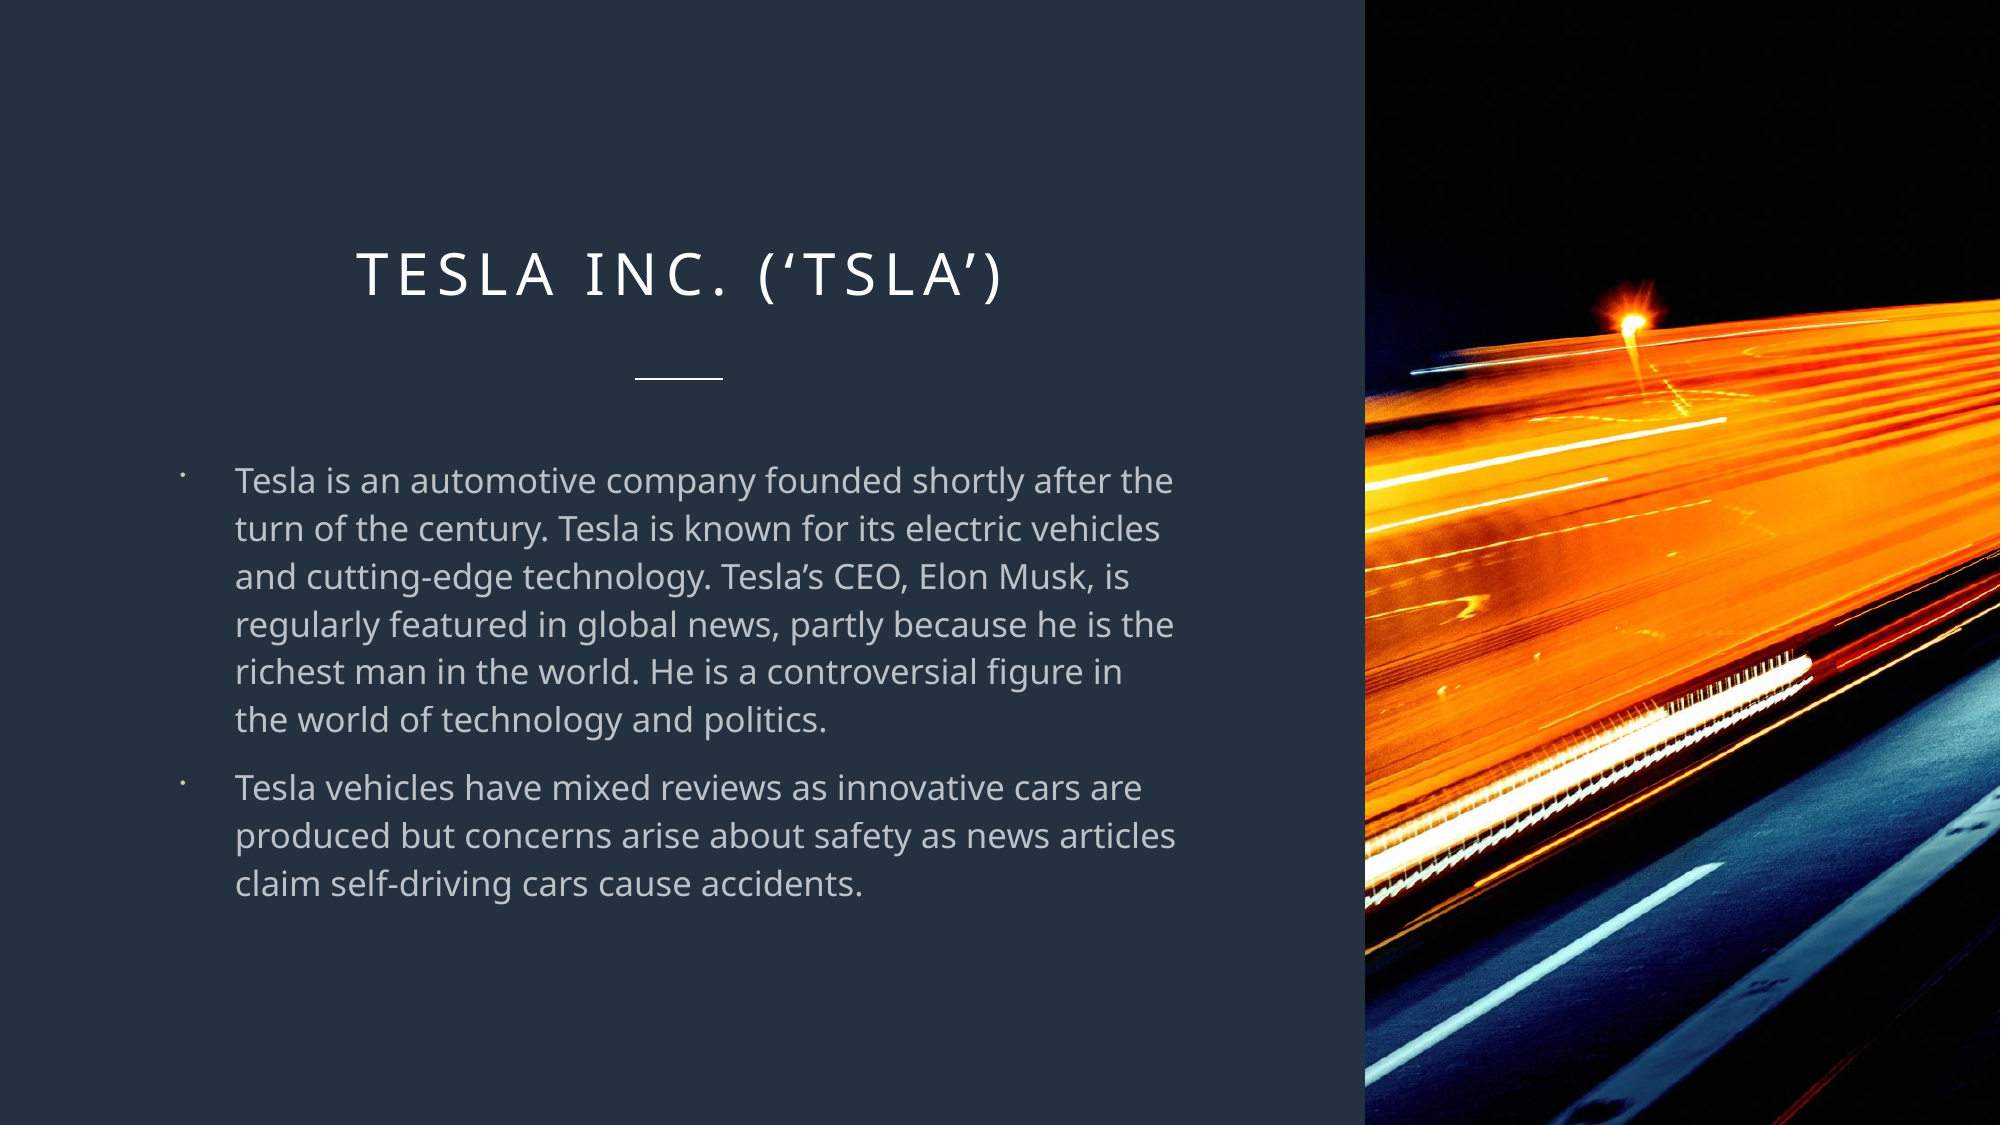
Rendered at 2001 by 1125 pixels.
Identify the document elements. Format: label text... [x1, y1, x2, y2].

title Tesla inc. (‘TSLA’) [177, 141, 1182, 307]
list Tesla is an automotive company founded shortly after the turn of the century. Tesla is known for its electric vehicles and cutting-edge technology. Tesla’s CEO, Elon Musk, is regularly featured in global news, partly because he is the richest man in the world. He is a controversial figure in the world of technology and politics. Tesla vehicles have mixed reviews as innovative cars are produced but concerns arise about safety as news articles claim self-driving cars cause accidents. [177, 452, 1182, 947]
text_box [0, 0, 1364, 1125]
picture [1364, 0, 2000, 1125]
